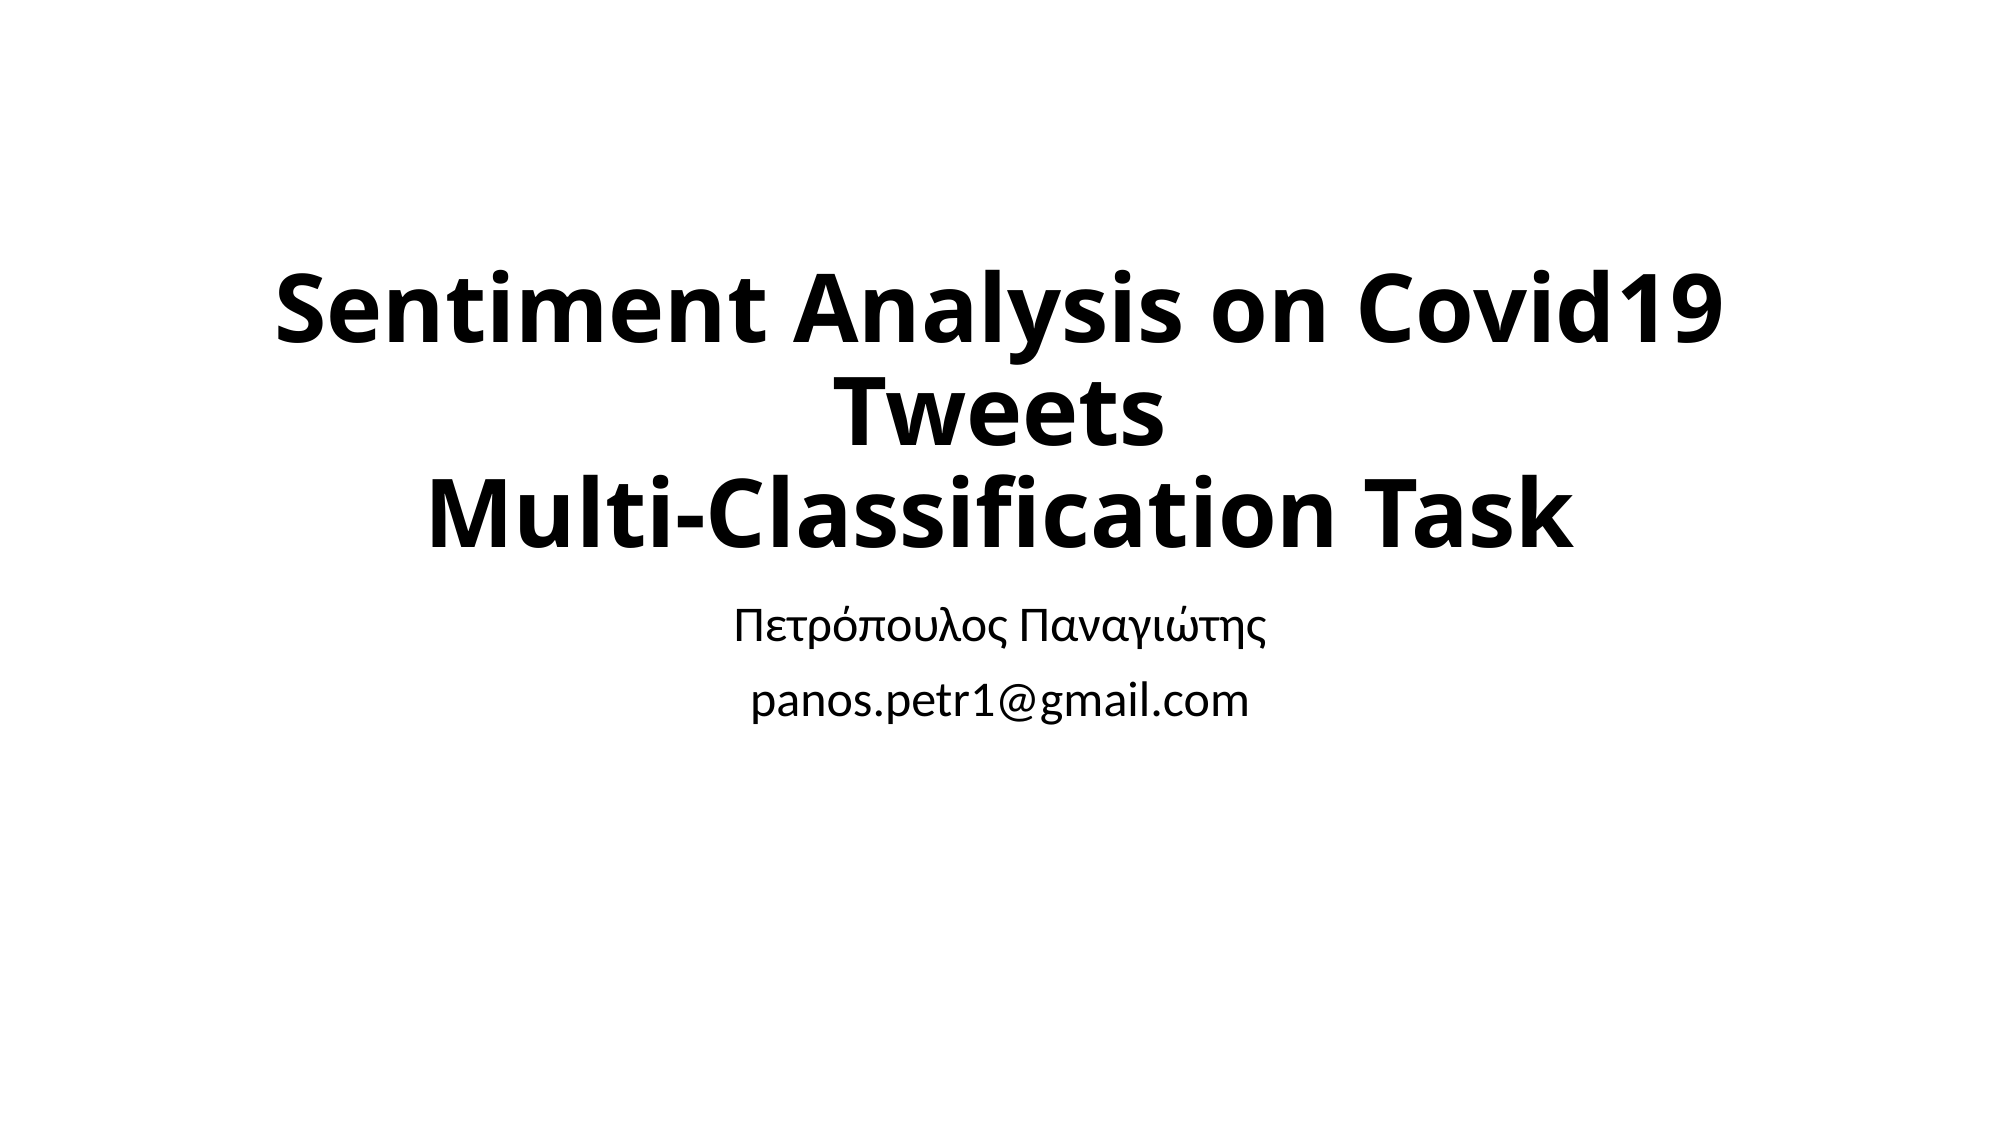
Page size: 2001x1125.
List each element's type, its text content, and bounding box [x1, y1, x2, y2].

subtitle Πετρόπουλος Παναγιώτης panos.petr1@gmail.com [249, 590, 1750, 863]
title Sentiment Analysis on Covid19 Tweets Multi-Classification Task [249, 184, 1750, 576]
